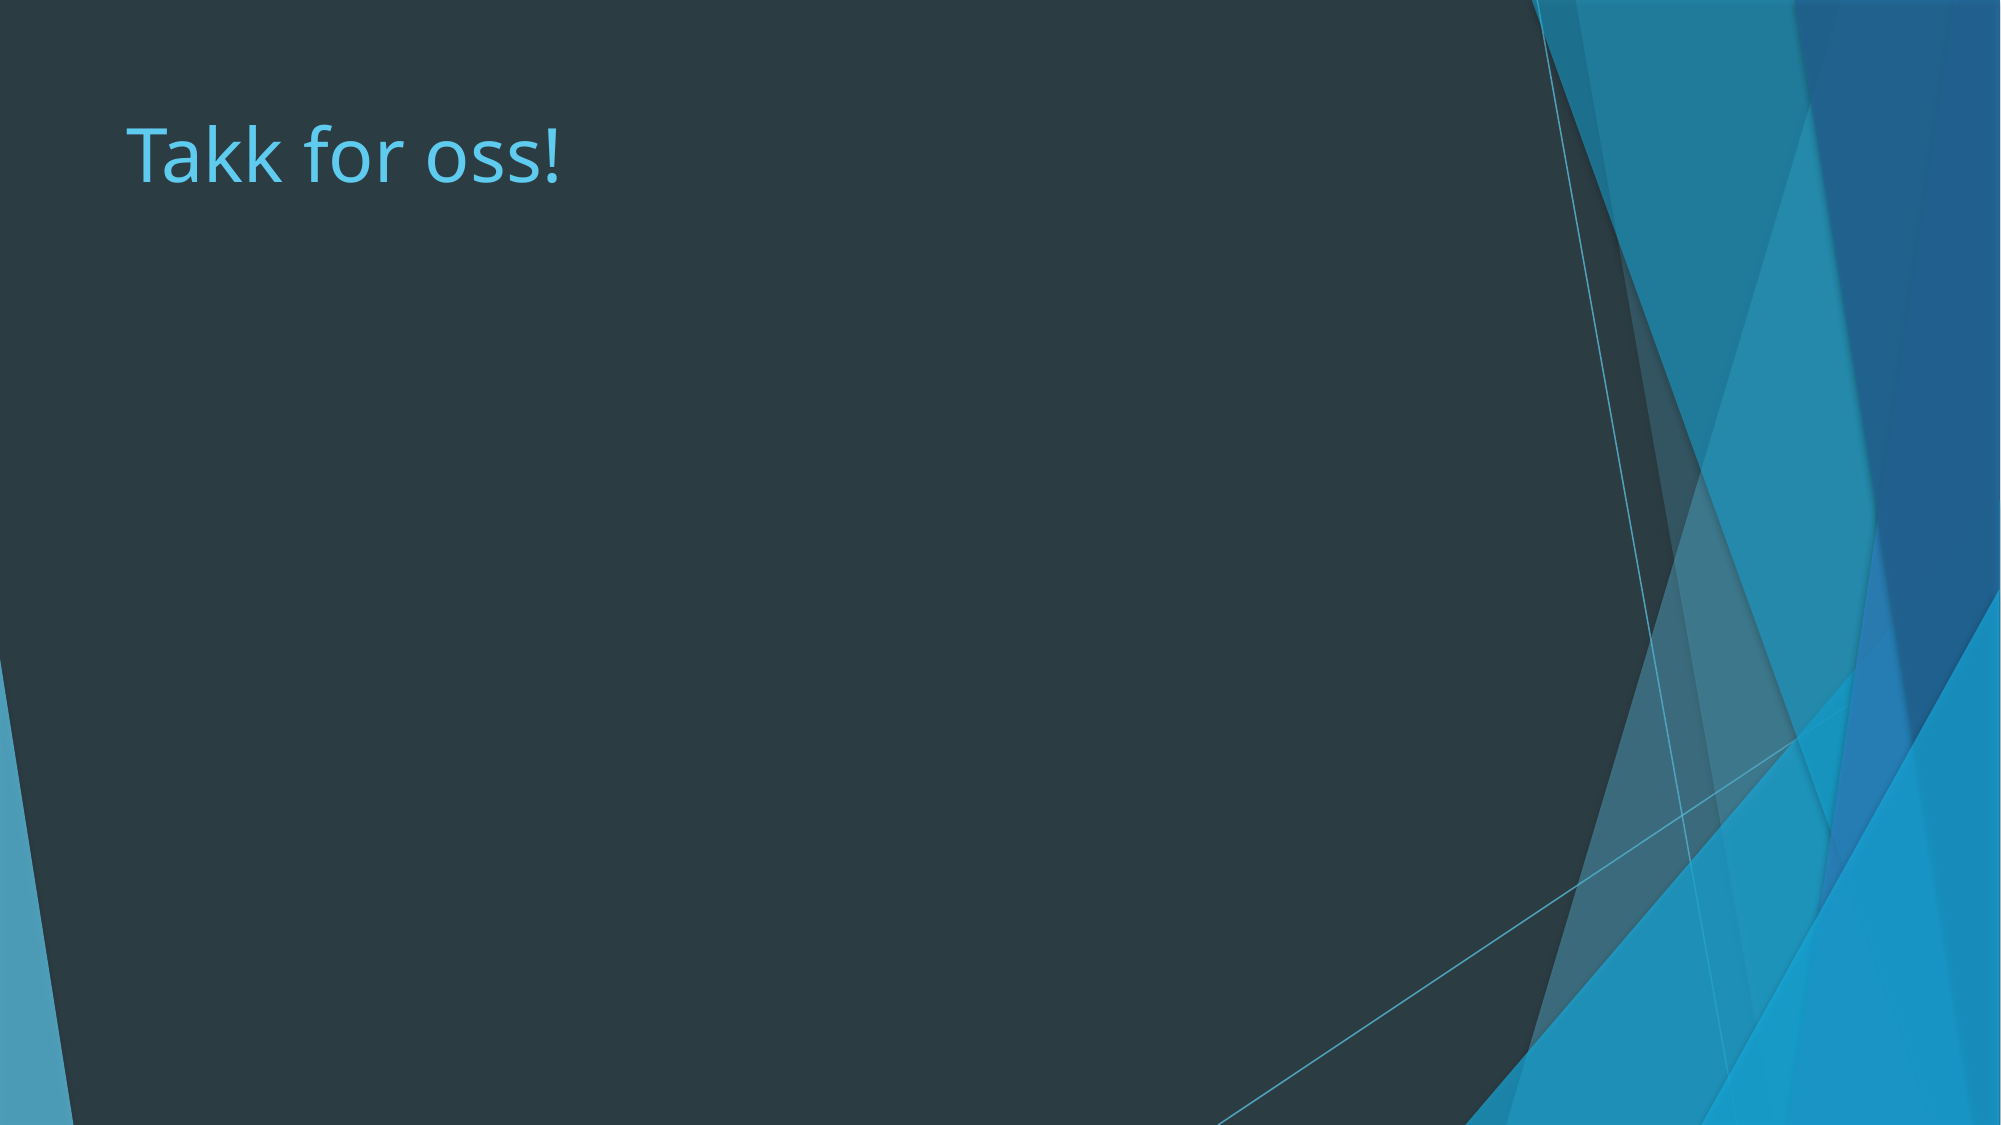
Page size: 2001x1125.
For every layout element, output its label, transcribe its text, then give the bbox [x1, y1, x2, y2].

title Takk for oss! [111, 99, 1522, 317]
